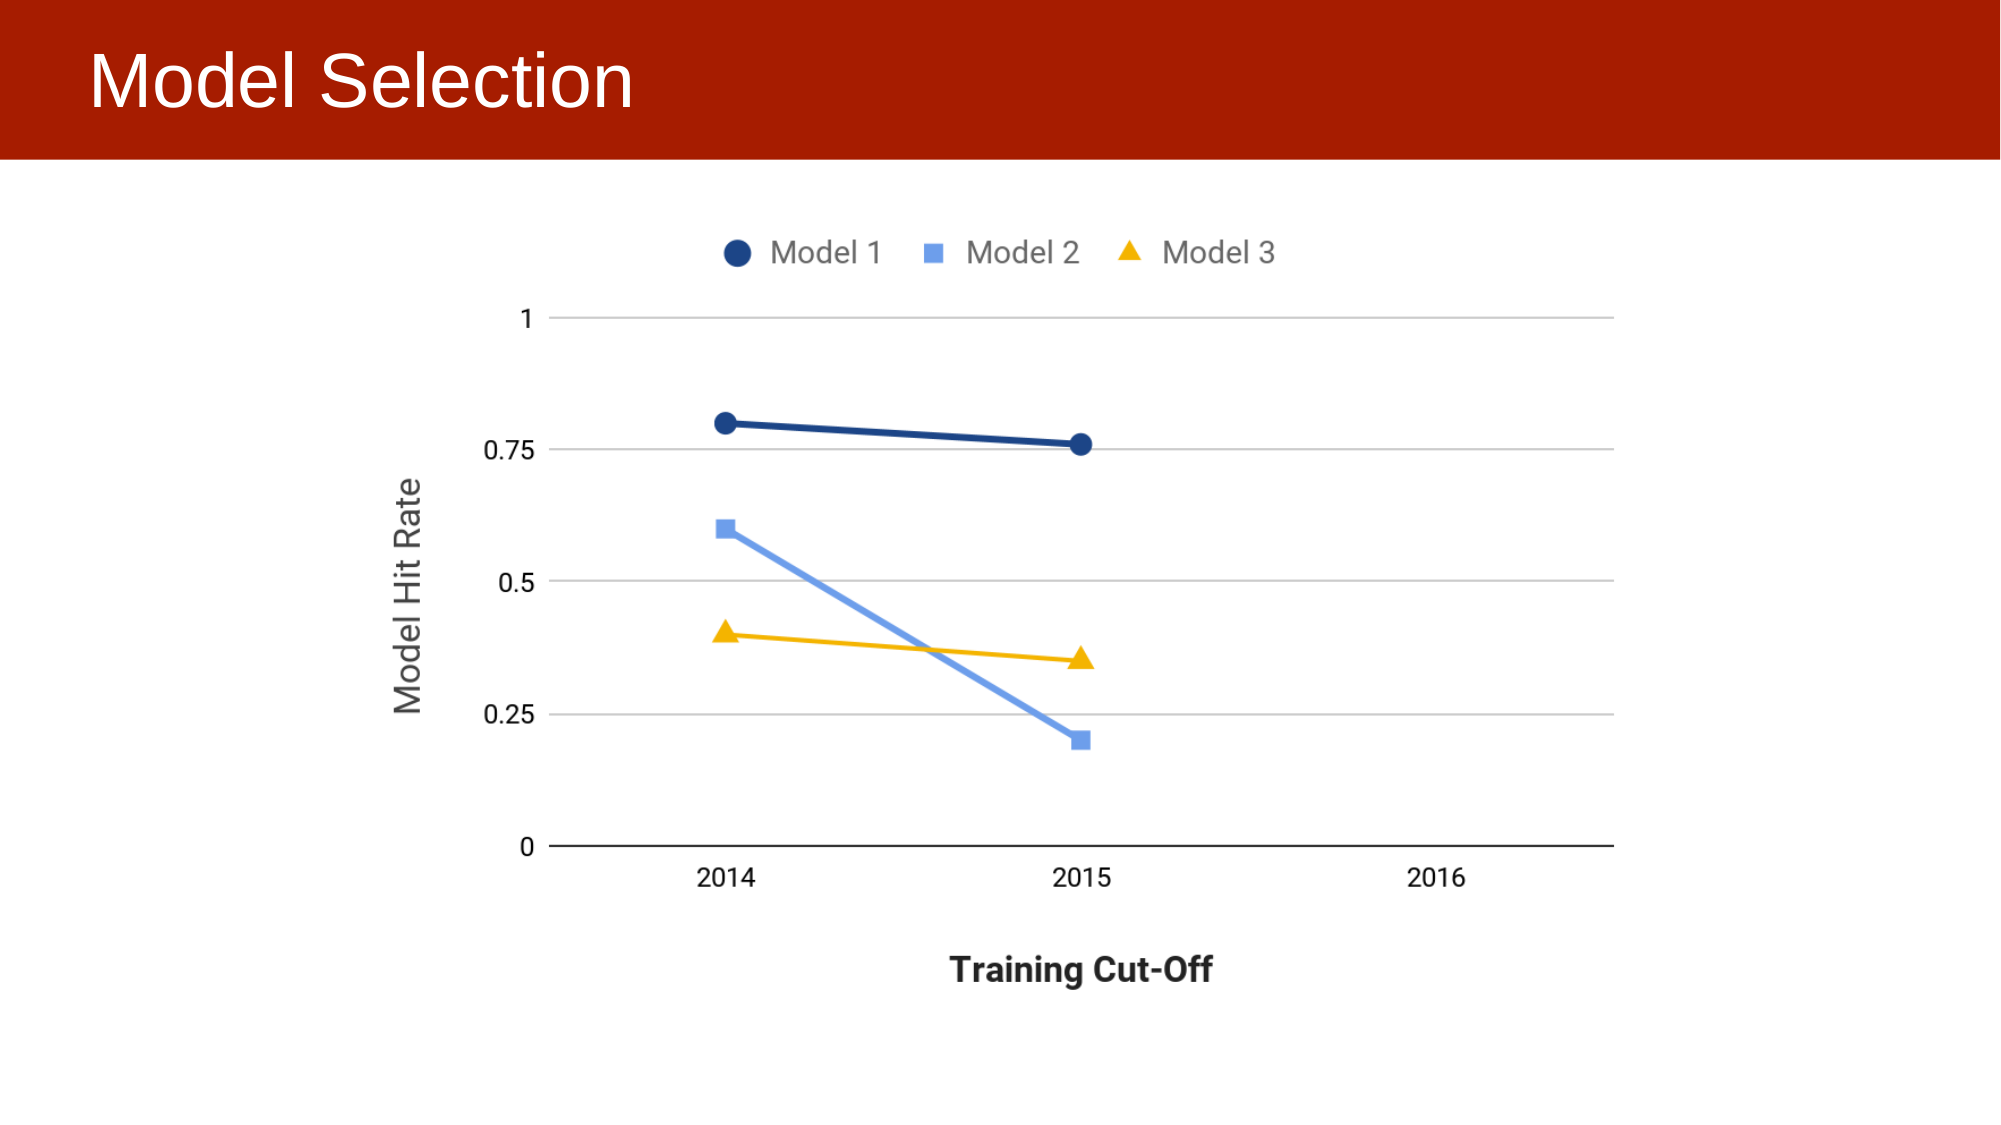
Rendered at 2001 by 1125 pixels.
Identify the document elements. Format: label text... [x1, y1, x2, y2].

title Model Selection [68, 14, 1932, 140]
picture [344, 192, 1656, 1033]
